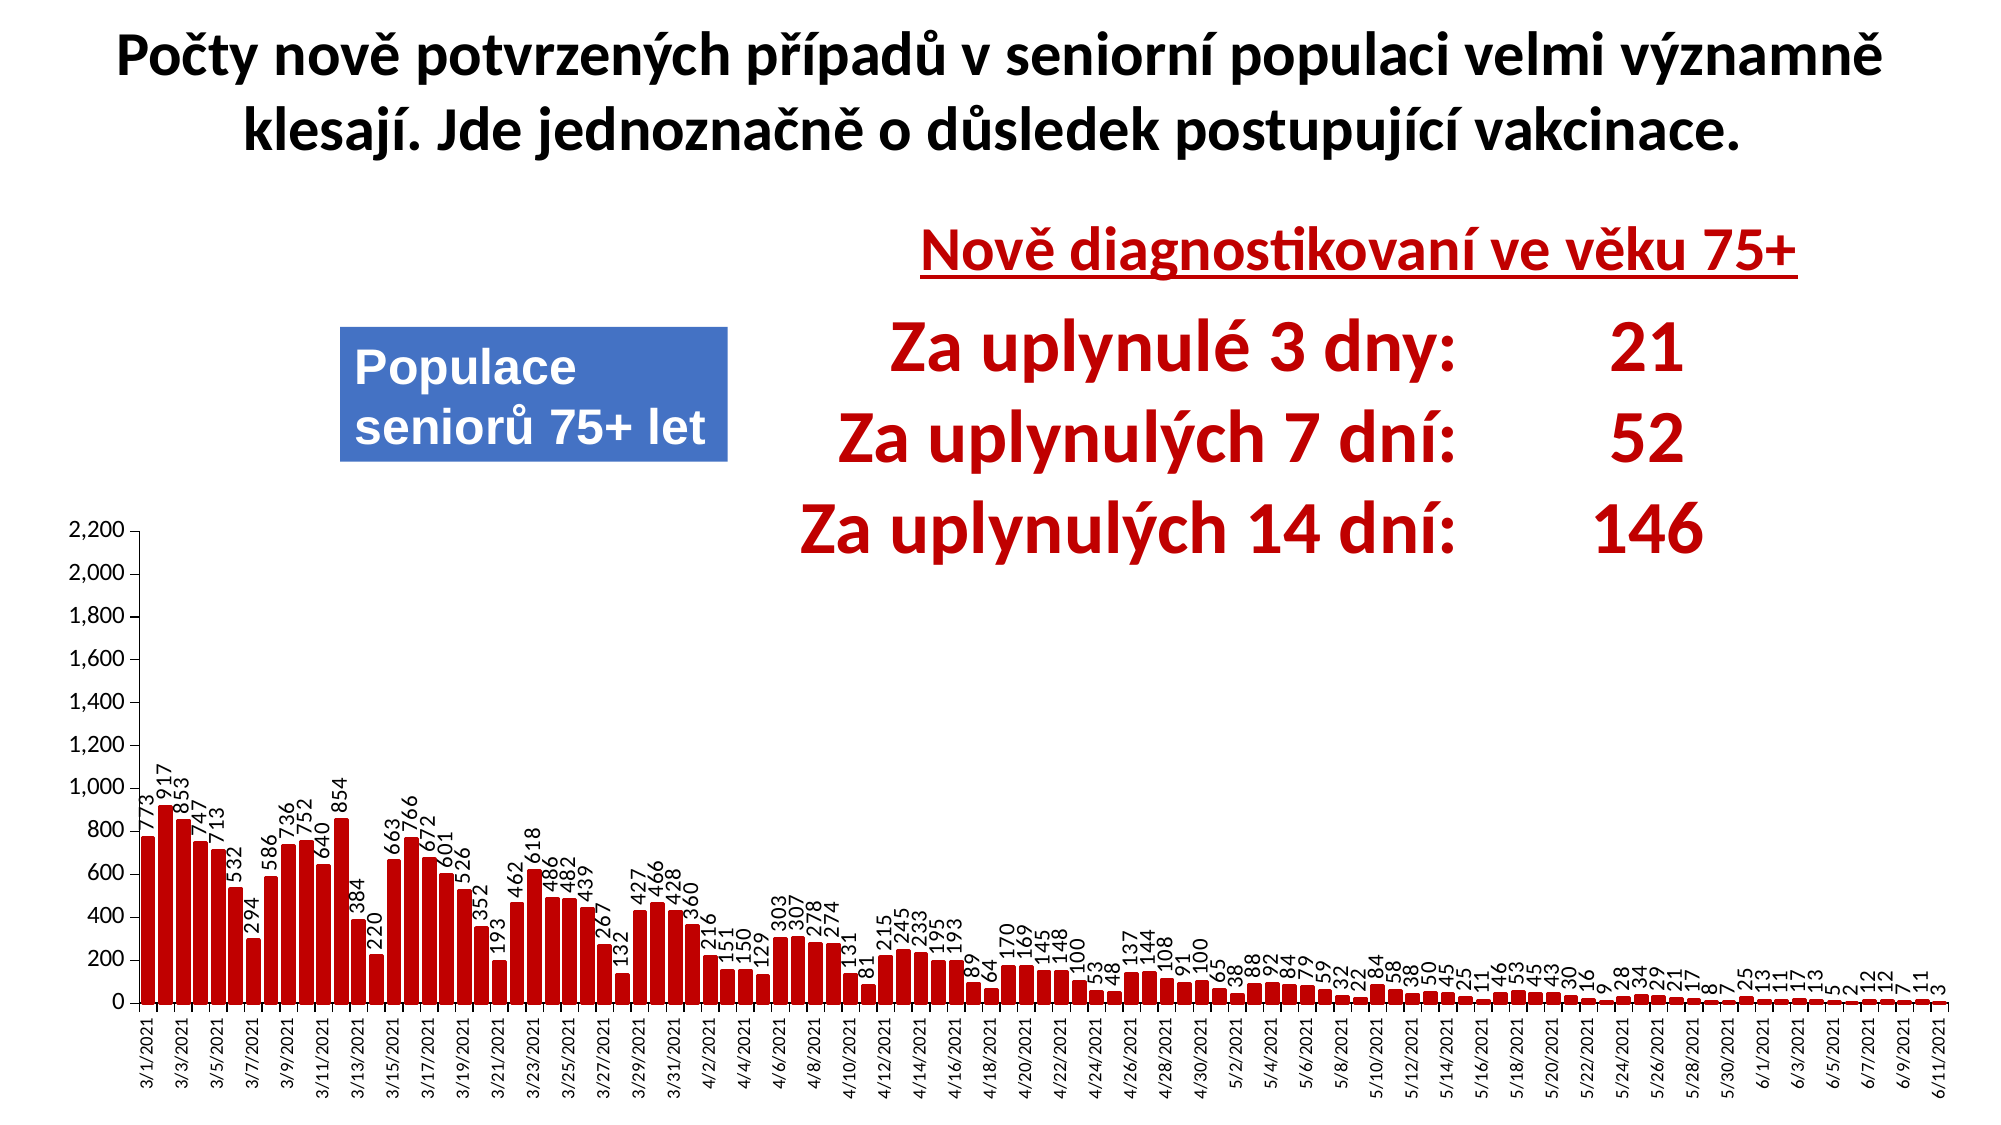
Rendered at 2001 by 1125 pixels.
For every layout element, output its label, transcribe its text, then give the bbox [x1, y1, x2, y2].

table_cell 52 [1460, 398, 1835, 463]
text_box Populace seniorů 75+ let [340, 326, 728, 462]
table_cell Za uplynulé 3 dny: [755, 306, 1460, 398]
table_header Nově diagnostikovaní ve věku 75+ [755, 216, 1835, 306]
table_cell 21 [1460, 306, 1835, 398]
chart [15, 463, 1990, 1125]
table_cell Za uplynulých 7 dní: [755, 398, 1460, 463]
text_box Počty nově potvrzených případů v seniorní populaci velmi významně klesají. Jde jednoznačně o důsledek postupující vakcinace. [70, 5, 1932, 170]
